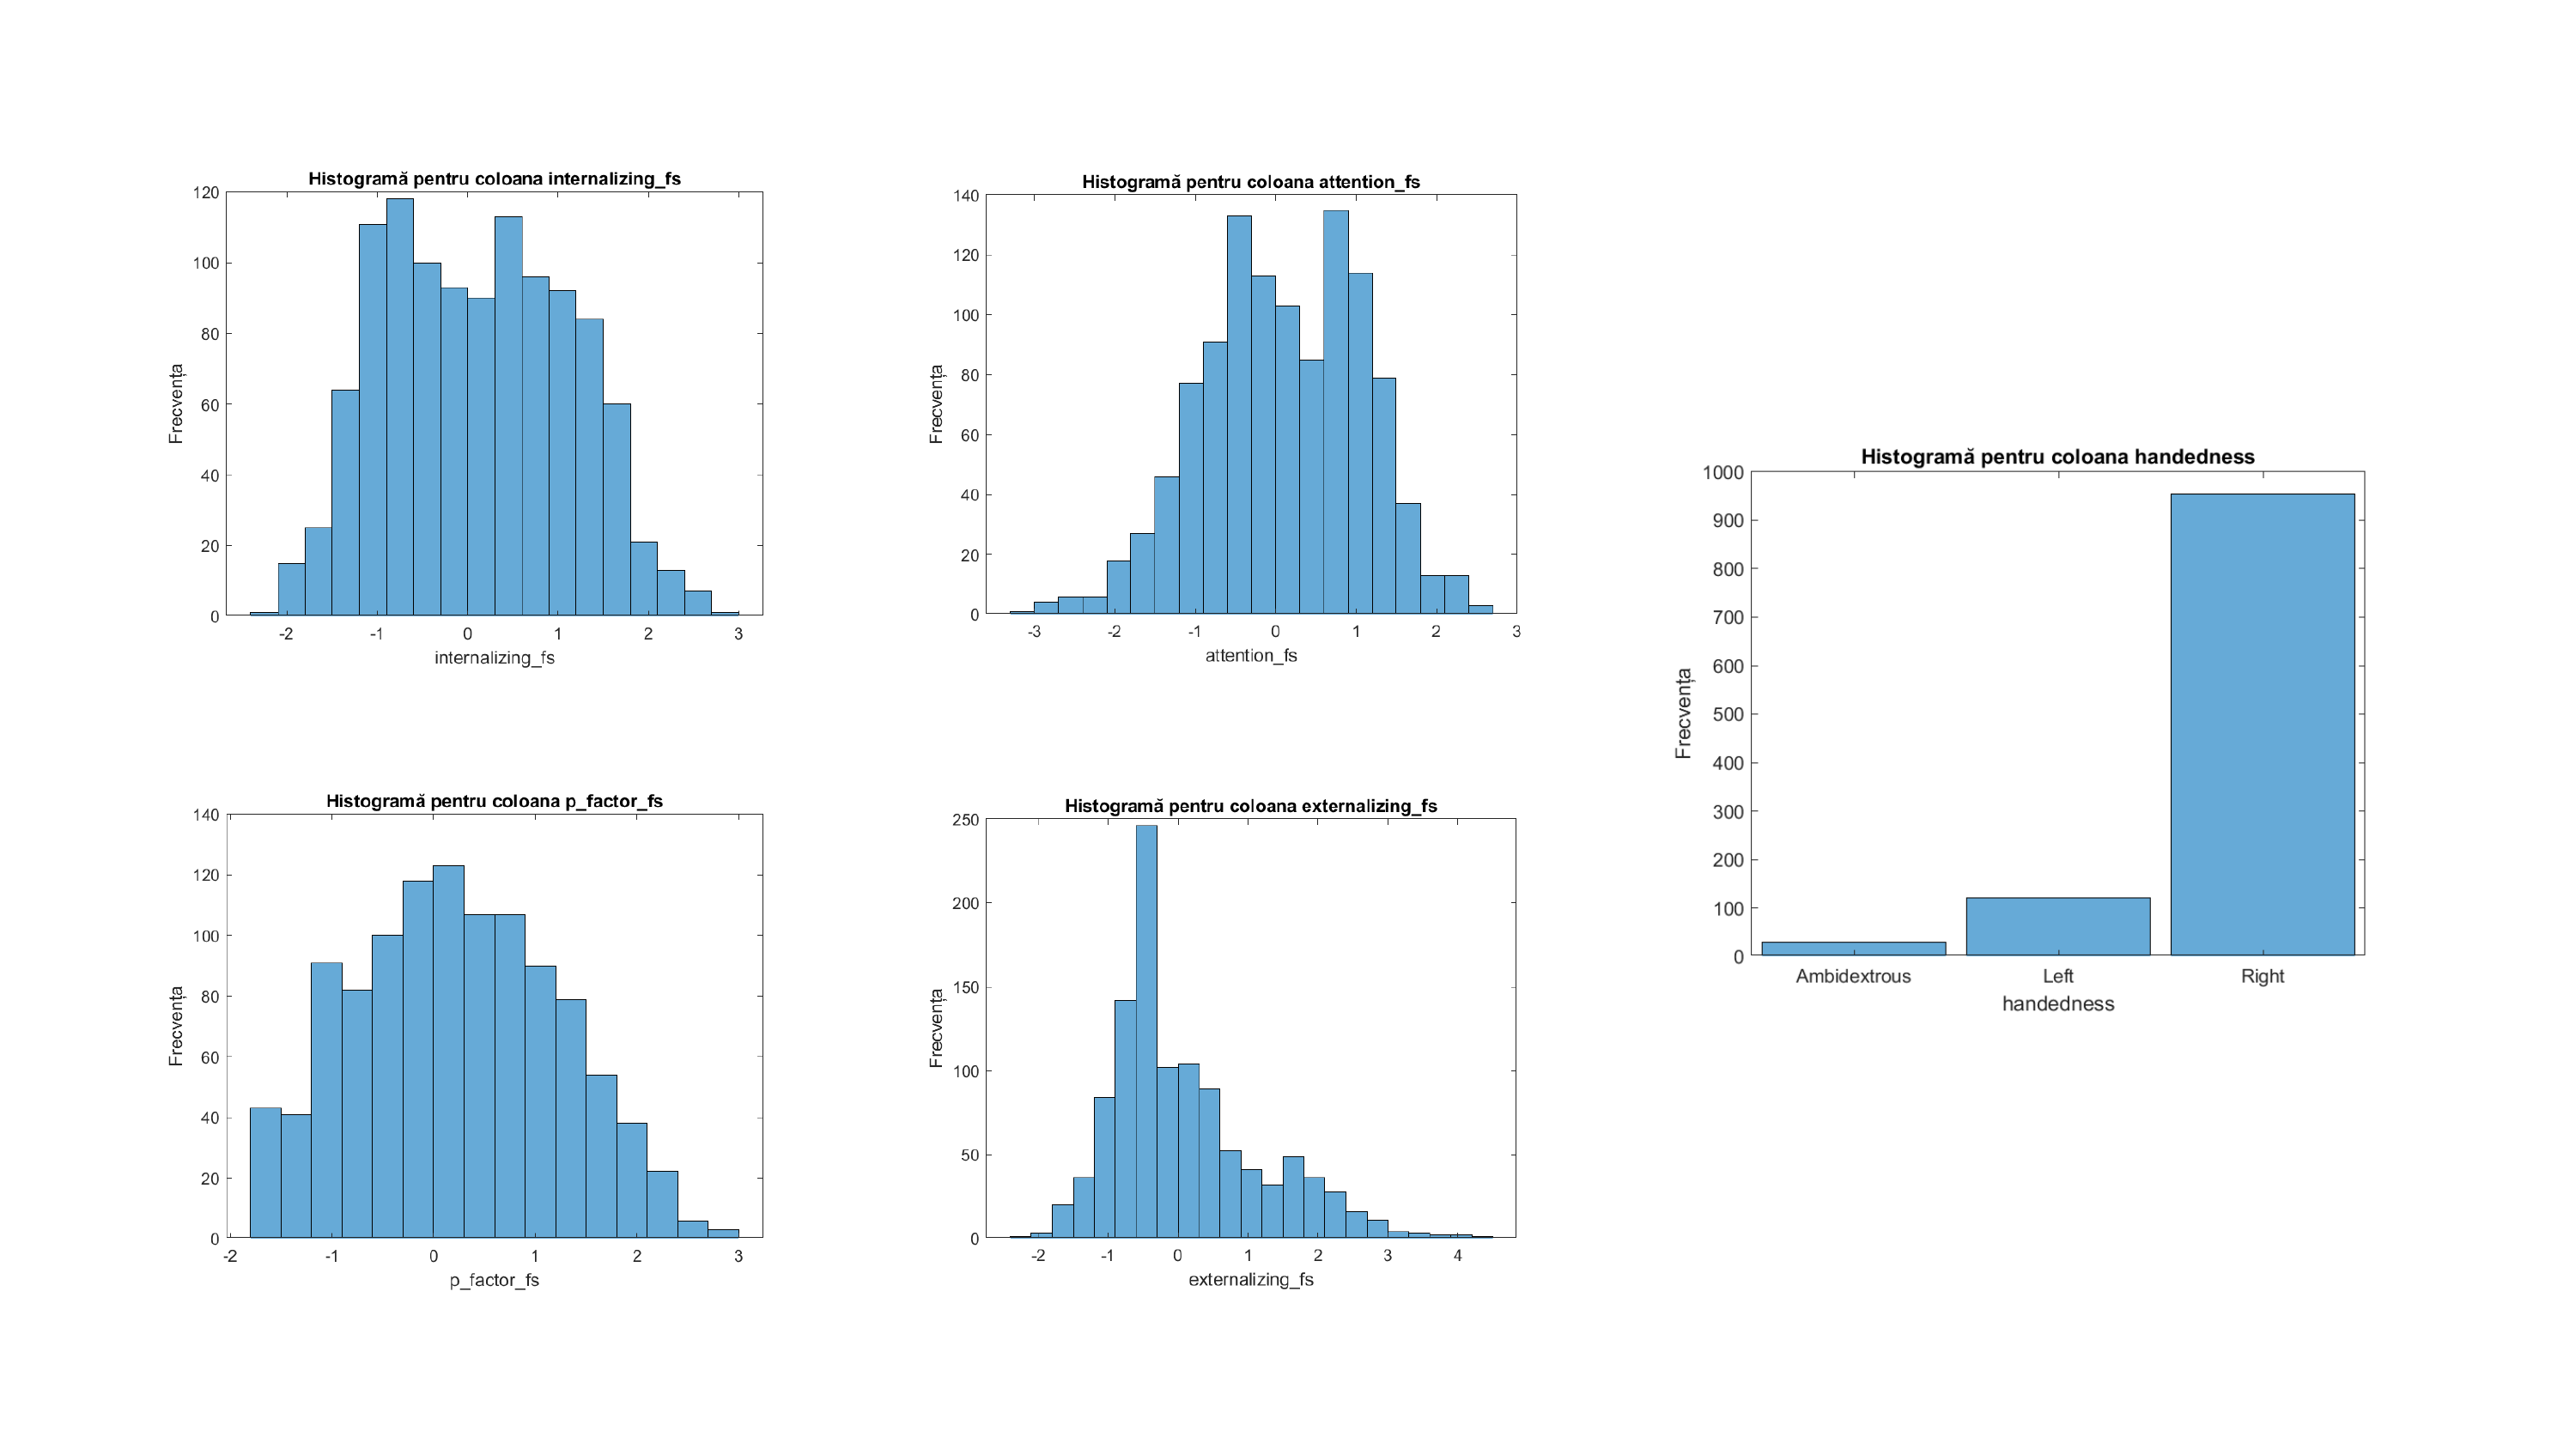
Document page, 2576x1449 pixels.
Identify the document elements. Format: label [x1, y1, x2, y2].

picture [136, 153, 829, 673]
picture [896, 155, 1582, 670]
picture [1649, 427, 2440, 1022]
picture [896, 780, 1582, 1294]
picture [136, 775, 829, 1295]
